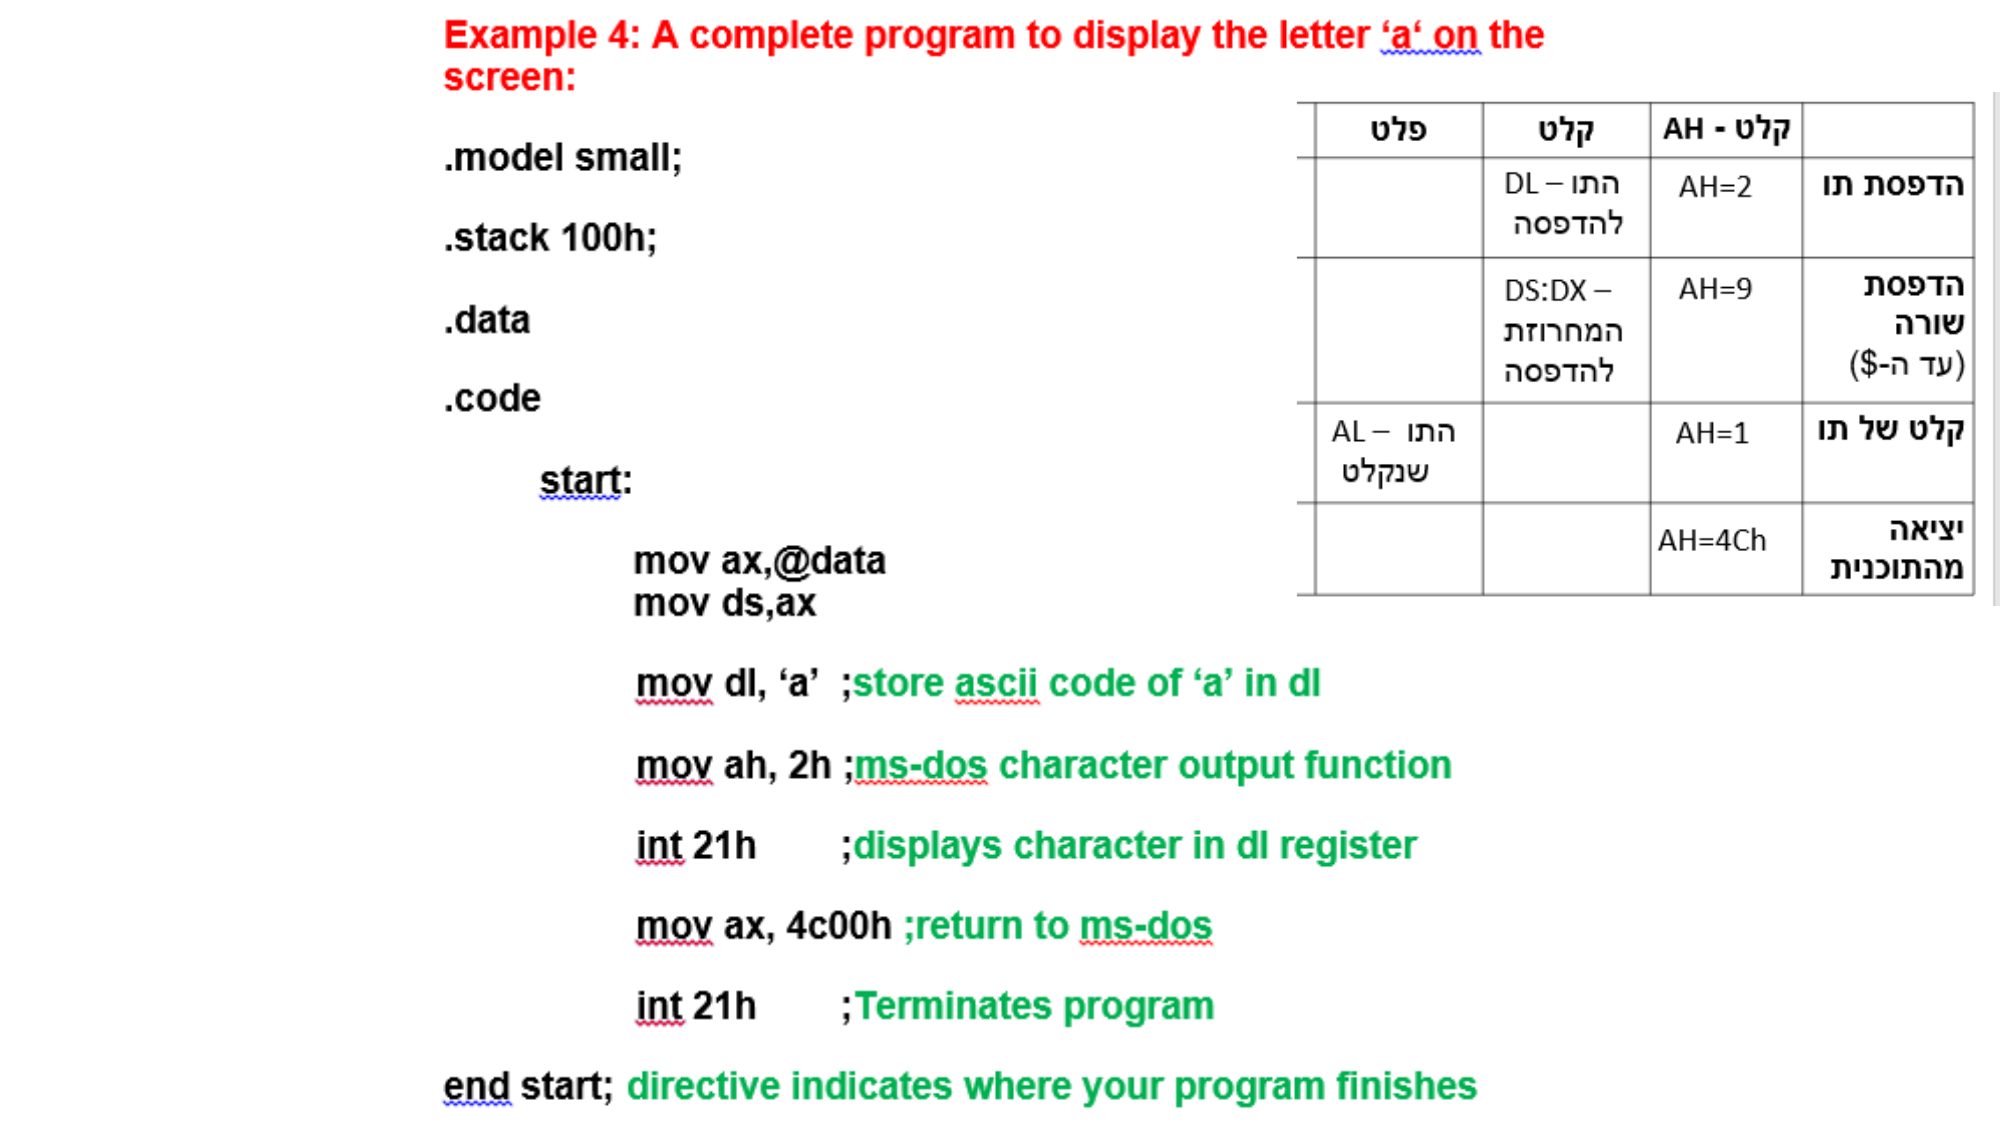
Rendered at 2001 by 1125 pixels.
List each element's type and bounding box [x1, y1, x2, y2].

picture [431, 0, 2000, 1125]
